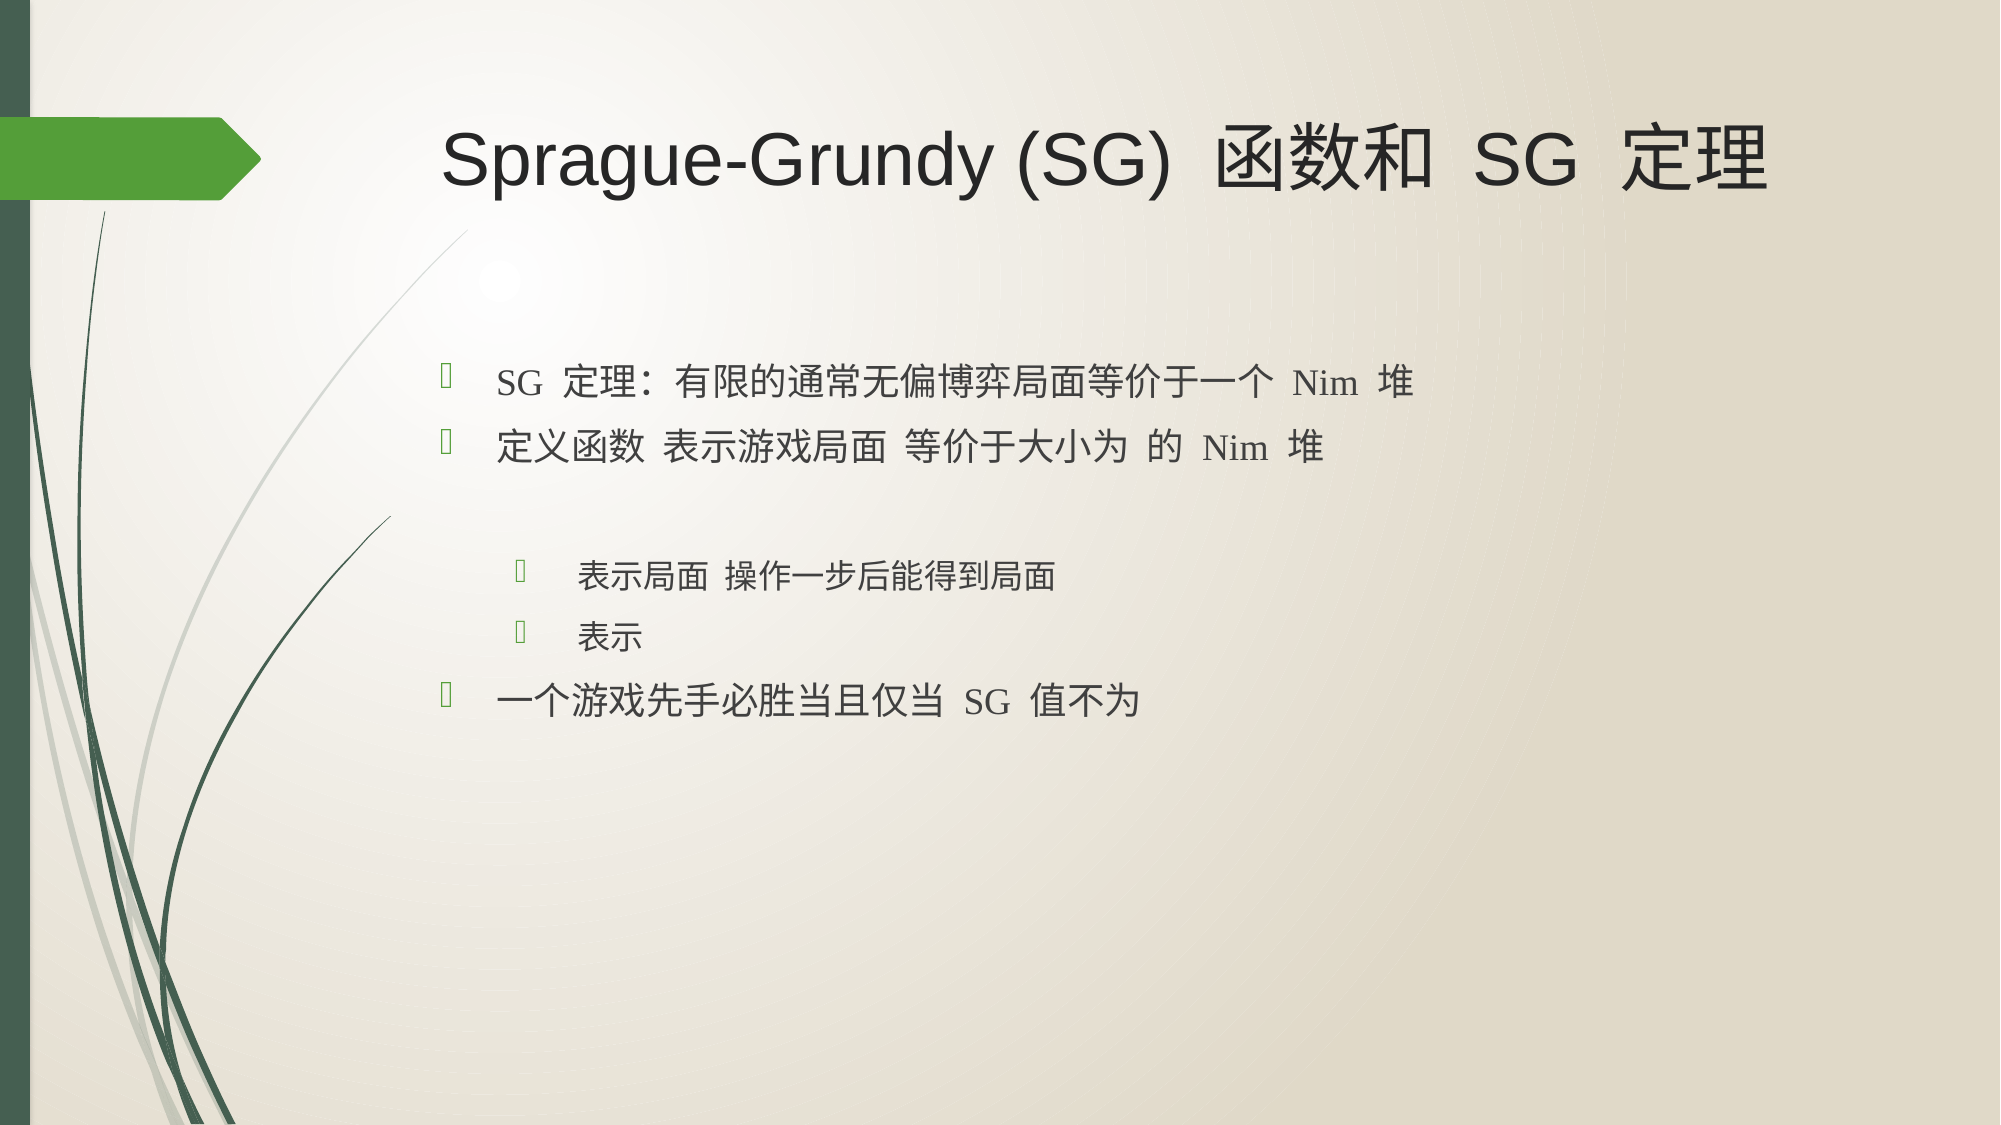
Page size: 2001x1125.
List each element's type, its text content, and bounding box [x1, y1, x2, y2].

title Sprague-Grundy (SG) 函数和 SG 定理 [425, 102, 1888, 313]
